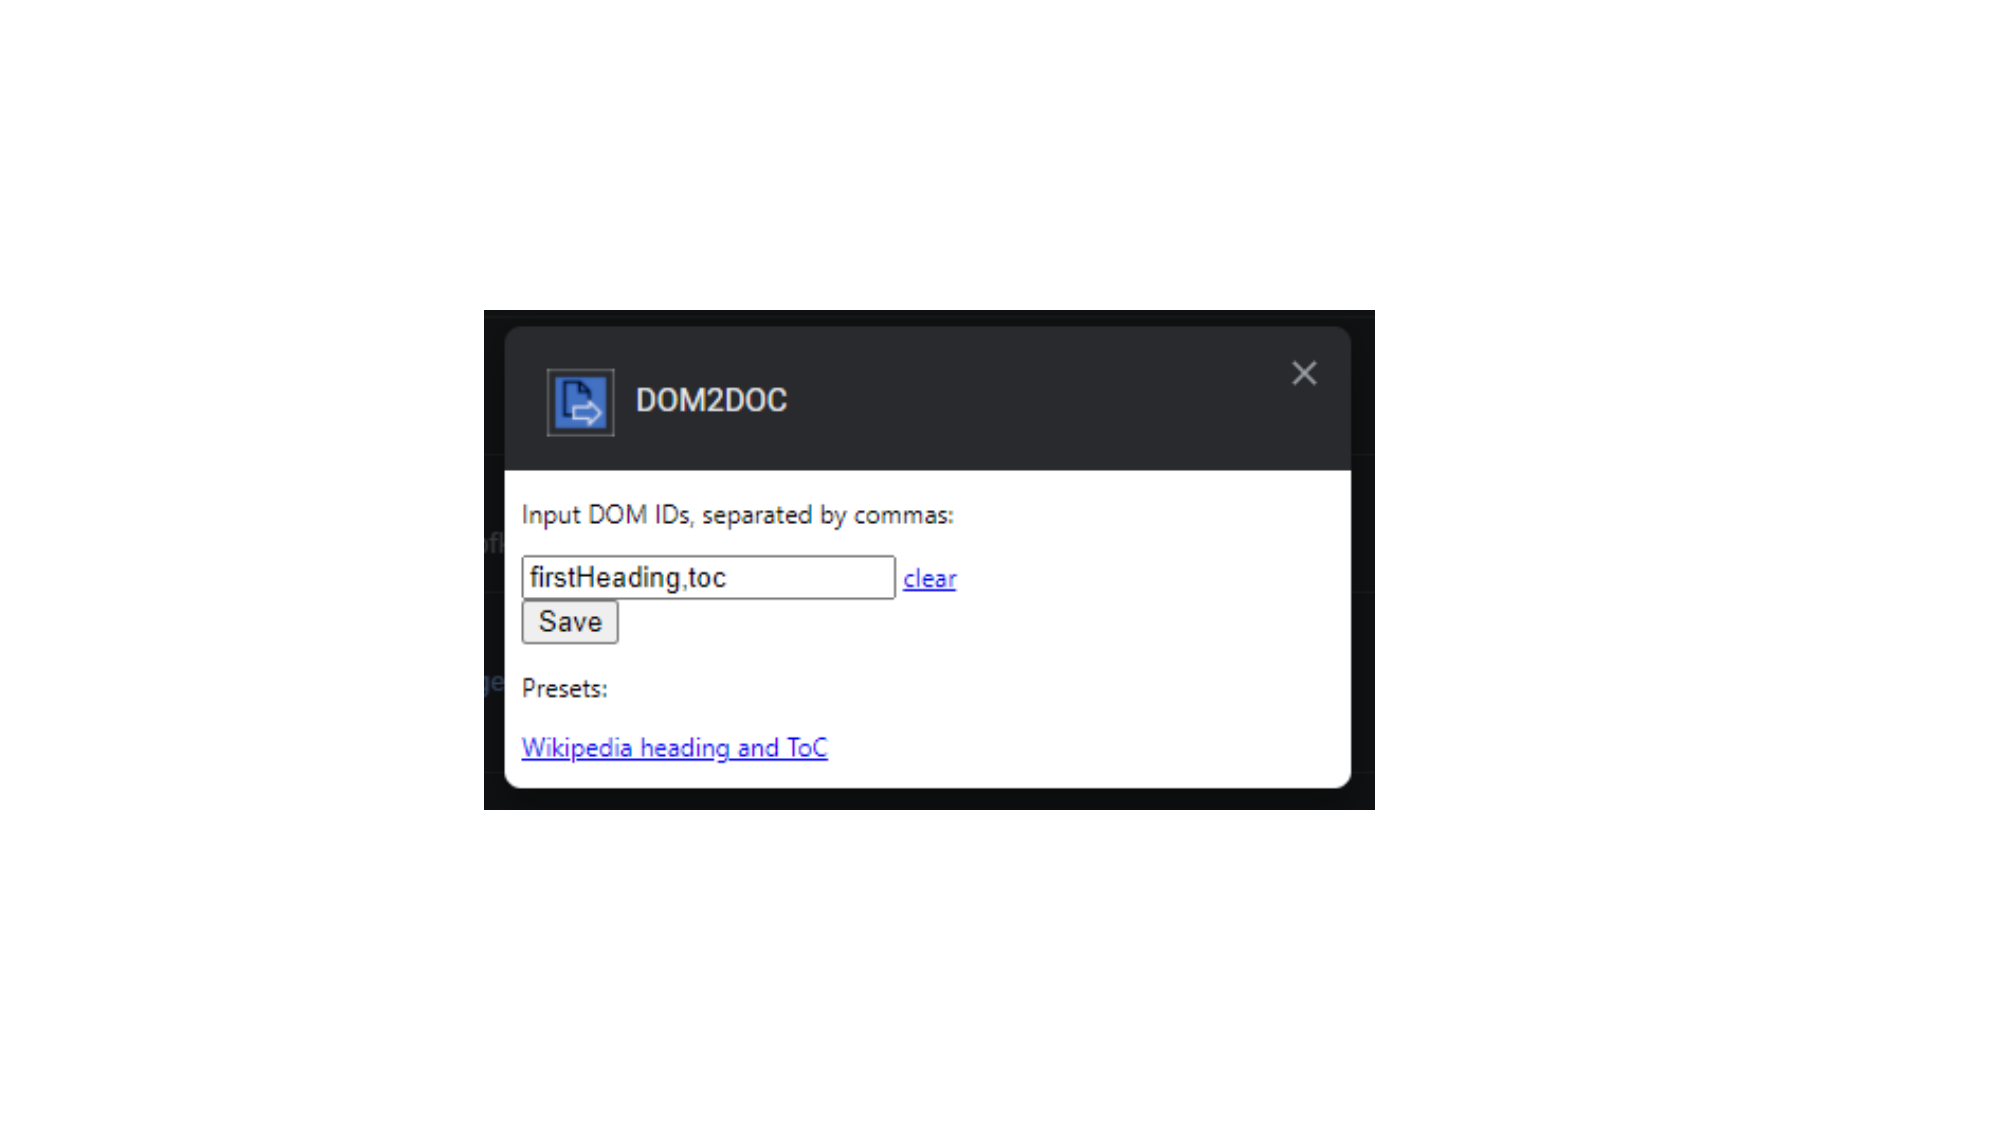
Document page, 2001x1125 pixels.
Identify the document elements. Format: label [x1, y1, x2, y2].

picture [484, 310, 1375, 810]
text_box [361, 205, 1497, 915]
